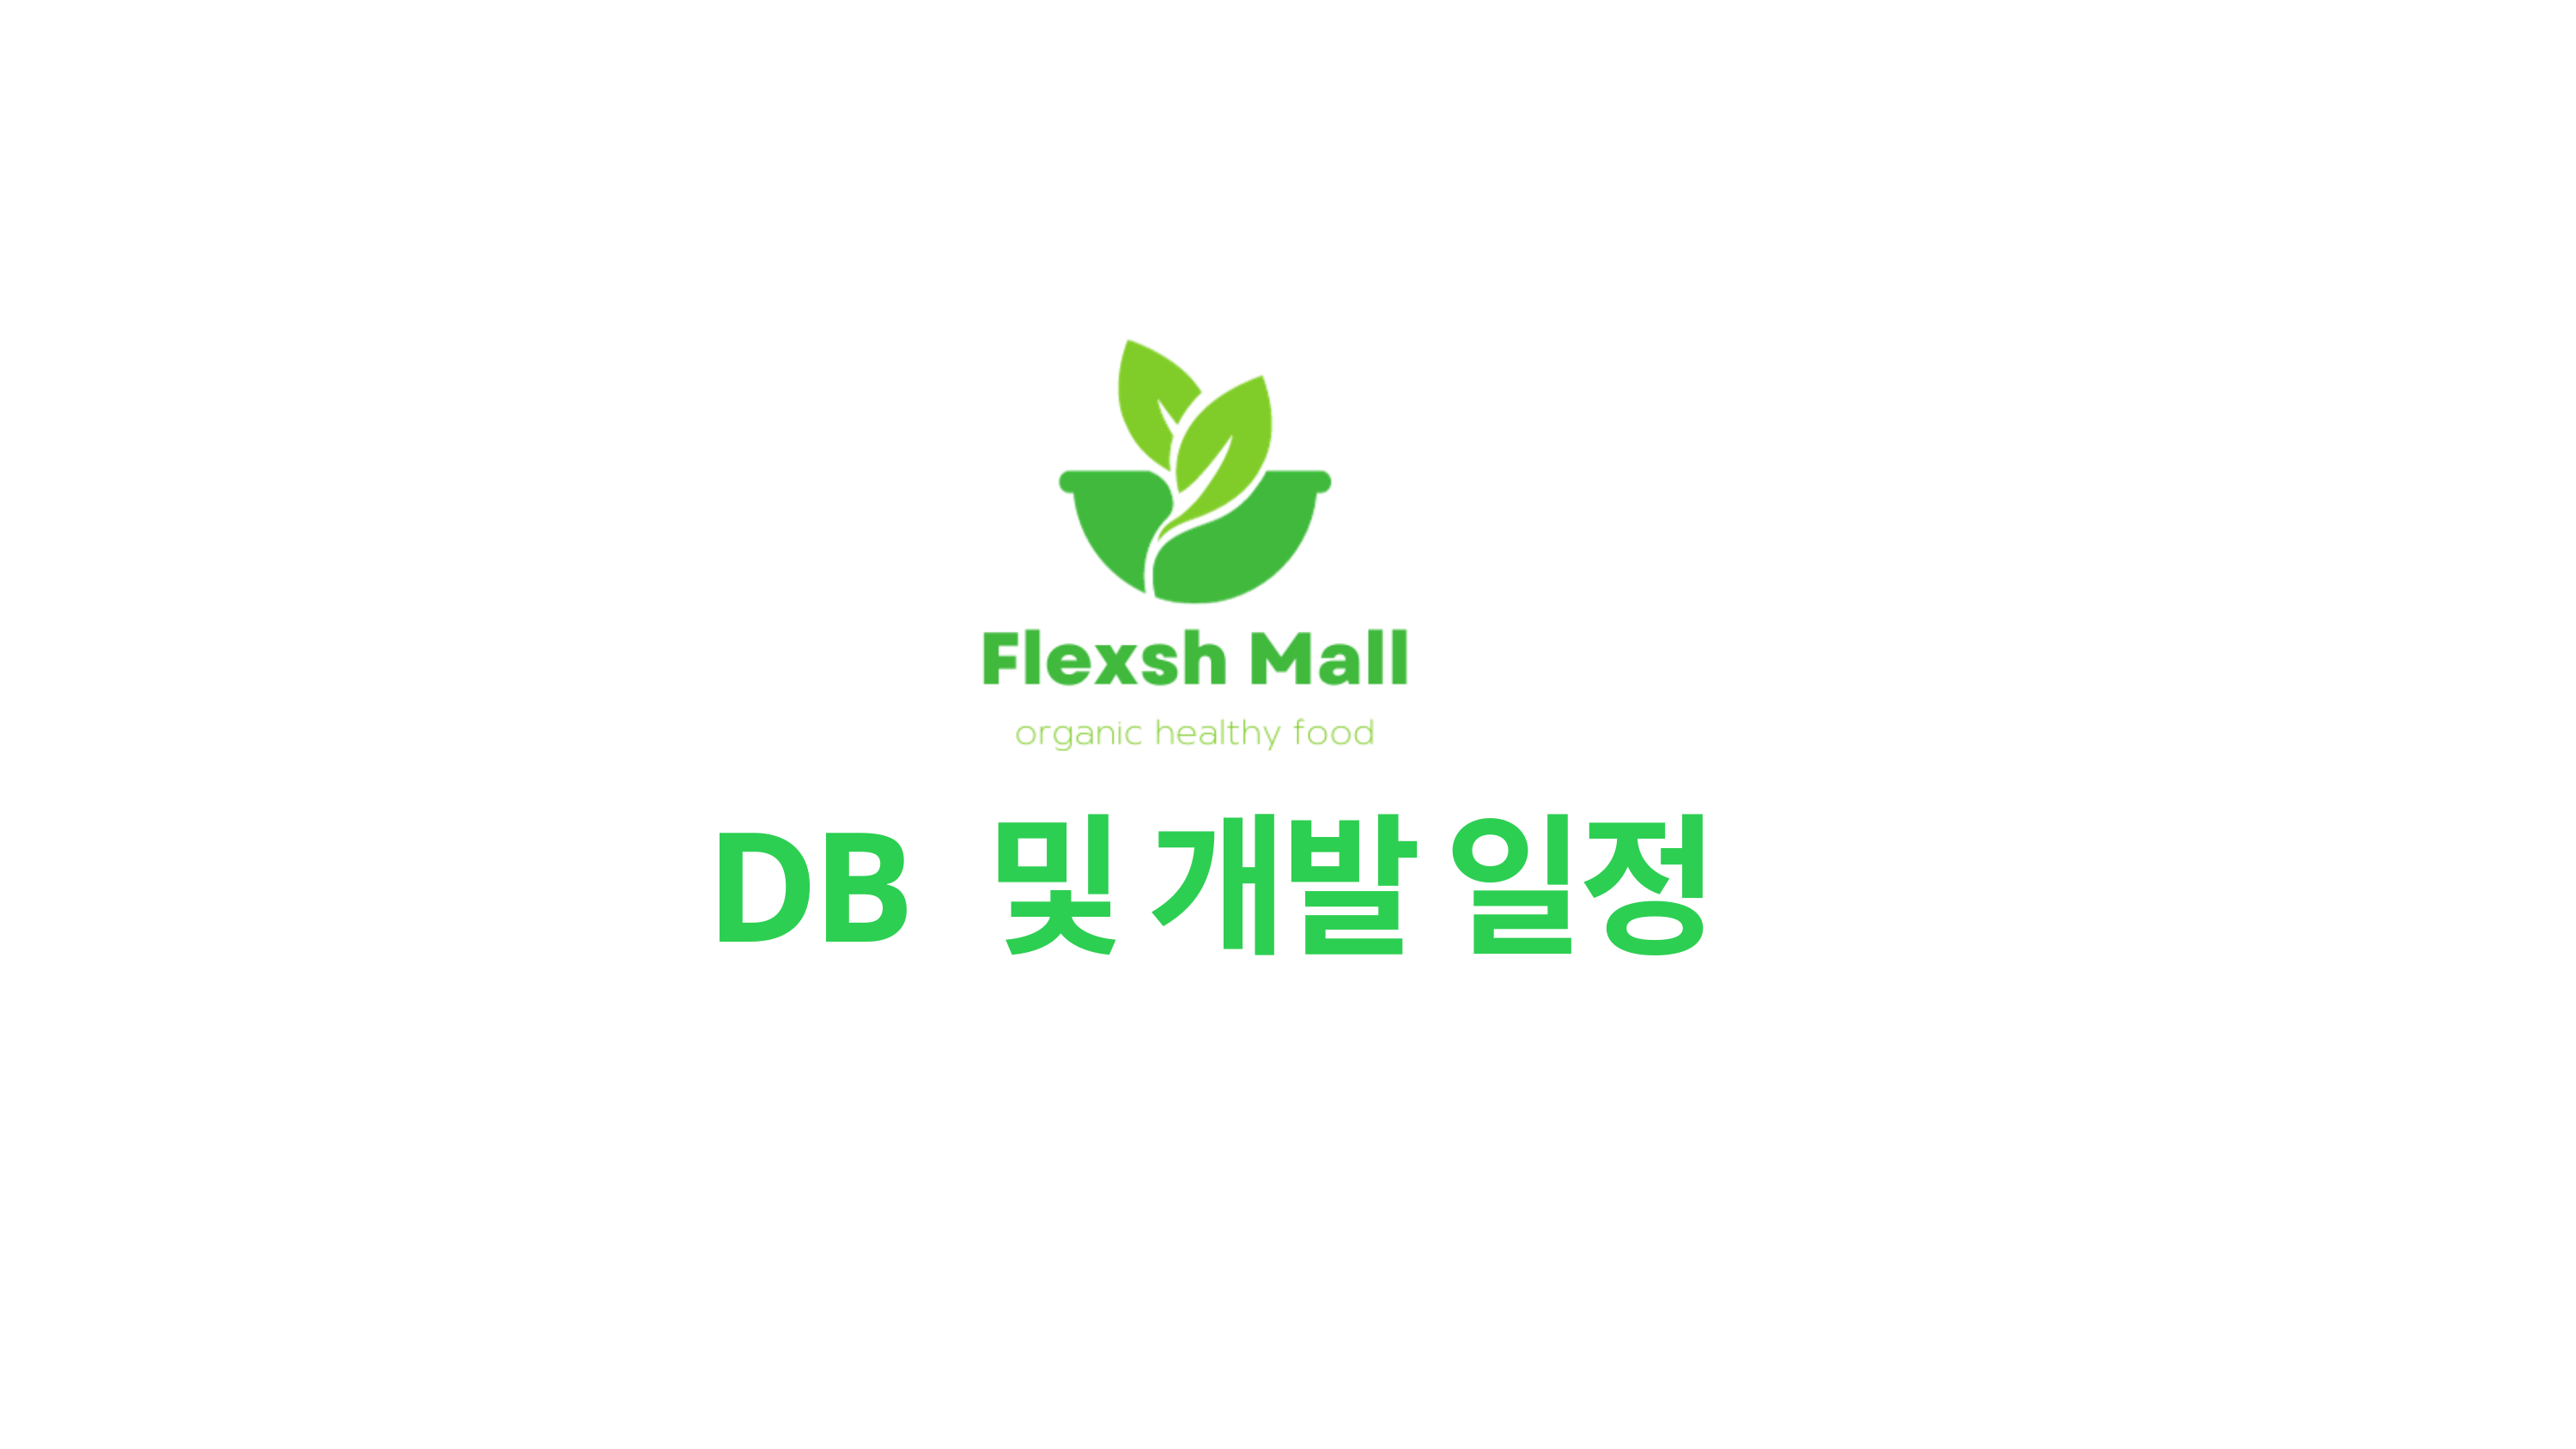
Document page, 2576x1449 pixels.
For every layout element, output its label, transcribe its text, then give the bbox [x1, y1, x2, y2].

text_box DB 및 개발 일정 [664, 789, 1760, 973]
text_box [790, 144, 1601, 789]
